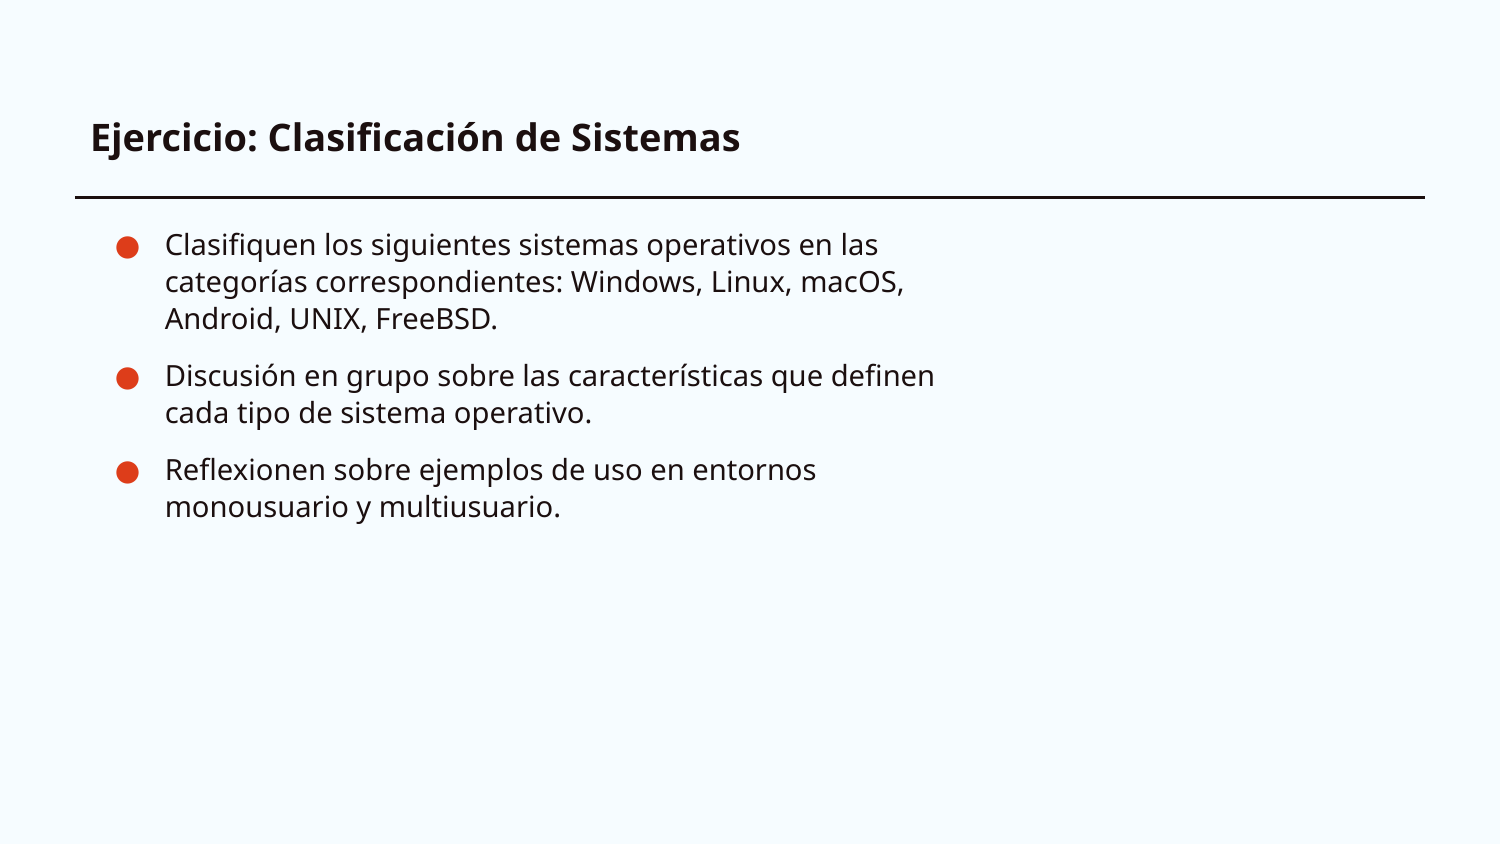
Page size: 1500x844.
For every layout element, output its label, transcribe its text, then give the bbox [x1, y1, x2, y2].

title Ejercicio: Clasificación de Sistemas [75, 84, 975, 196]
list Clasifiquen los siguientes sistemas operativos en las categorías correspondientes: Windows, Linux, macOS, Android, UNIX, FreeBSD. Discusión en grupo sobre las características que definen cada tipo de sistema operativo. Reflexionen sobre ejemplos de uso en entornos monousuario y multiusuario. [74, 209, 975, 760]
